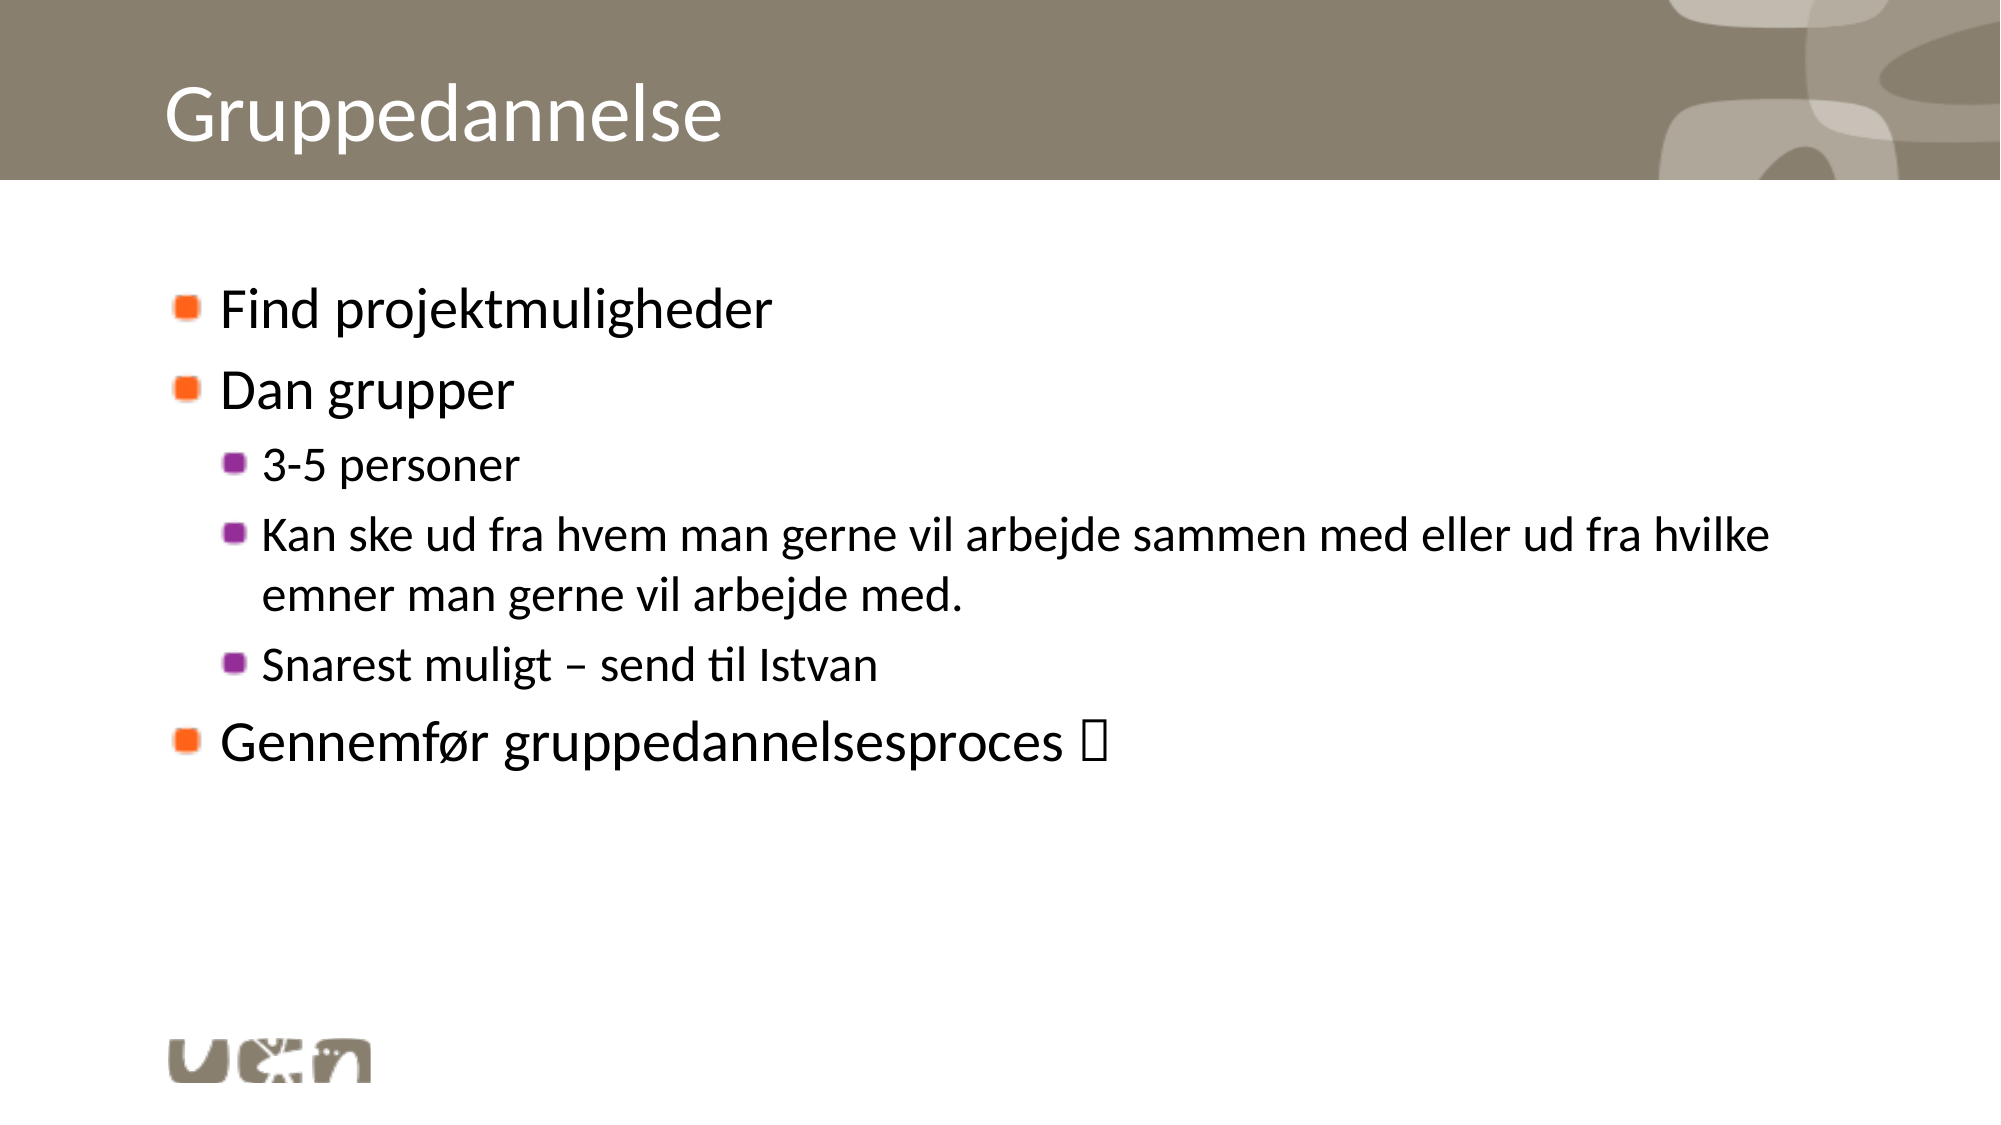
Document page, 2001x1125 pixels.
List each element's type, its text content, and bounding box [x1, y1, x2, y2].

list Find projektmuligheder Dan grupper 3-5 personer Kan ske ud fra hvem man gerne vil arbejde sammen med eller ud fra hvilke emner man gerne vil arbejde med. Snarest muligt – send til Istvan Gennemfør gruppedannelsesproces  [149, 262, 1846, 1005]
title Gruppedannelse [149, 48, 1846, 166]
